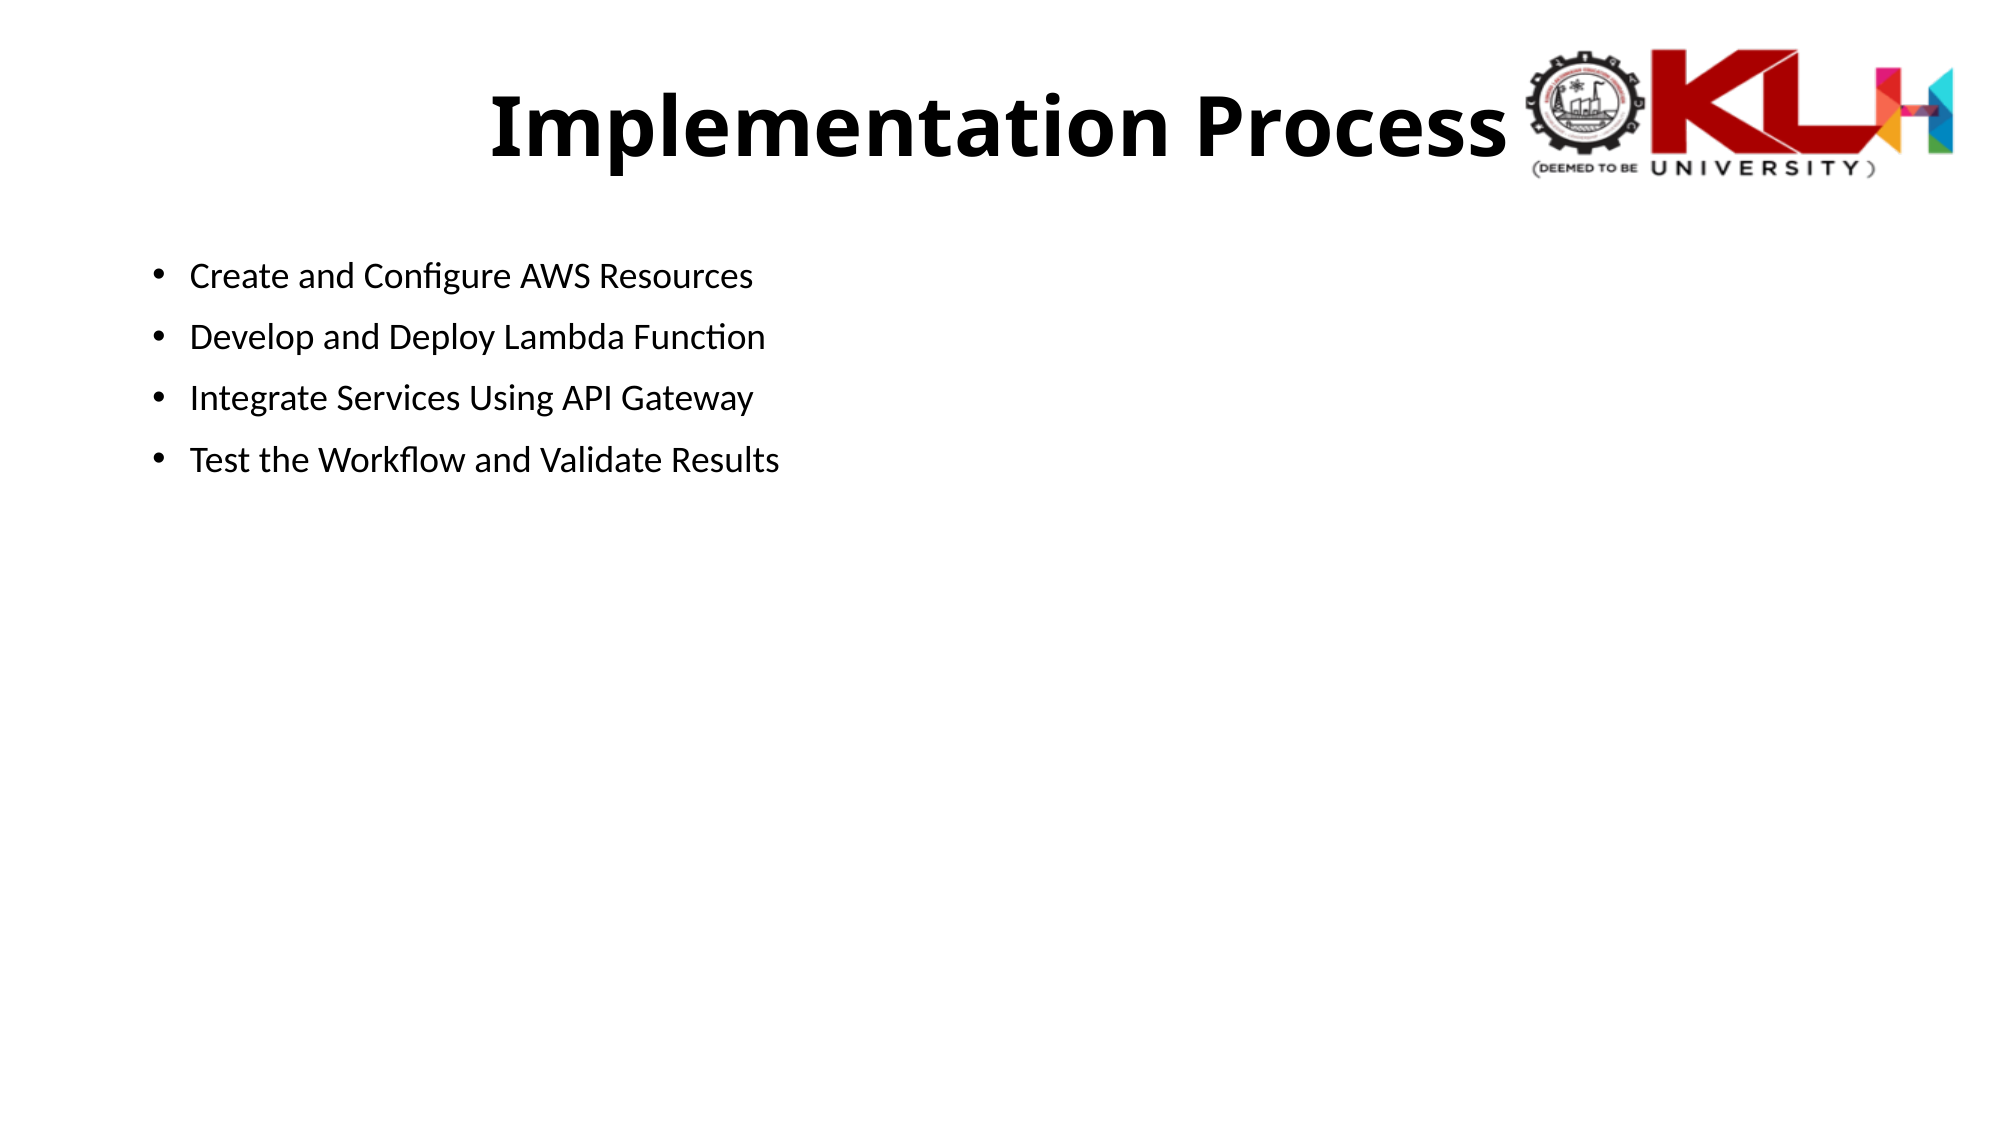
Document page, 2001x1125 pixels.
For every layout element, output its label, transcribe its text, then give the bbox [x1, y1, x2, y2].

list Create and Configure AWS Resources Develop and Deploy Lambda Function Integrate Services Using API Gateway Test the Workflow and Validate Results [137, 248, 1863, 1014]
picture [1517, 19, 1968, 205]
title Implementation Process [137, 59, 1517, 199]
